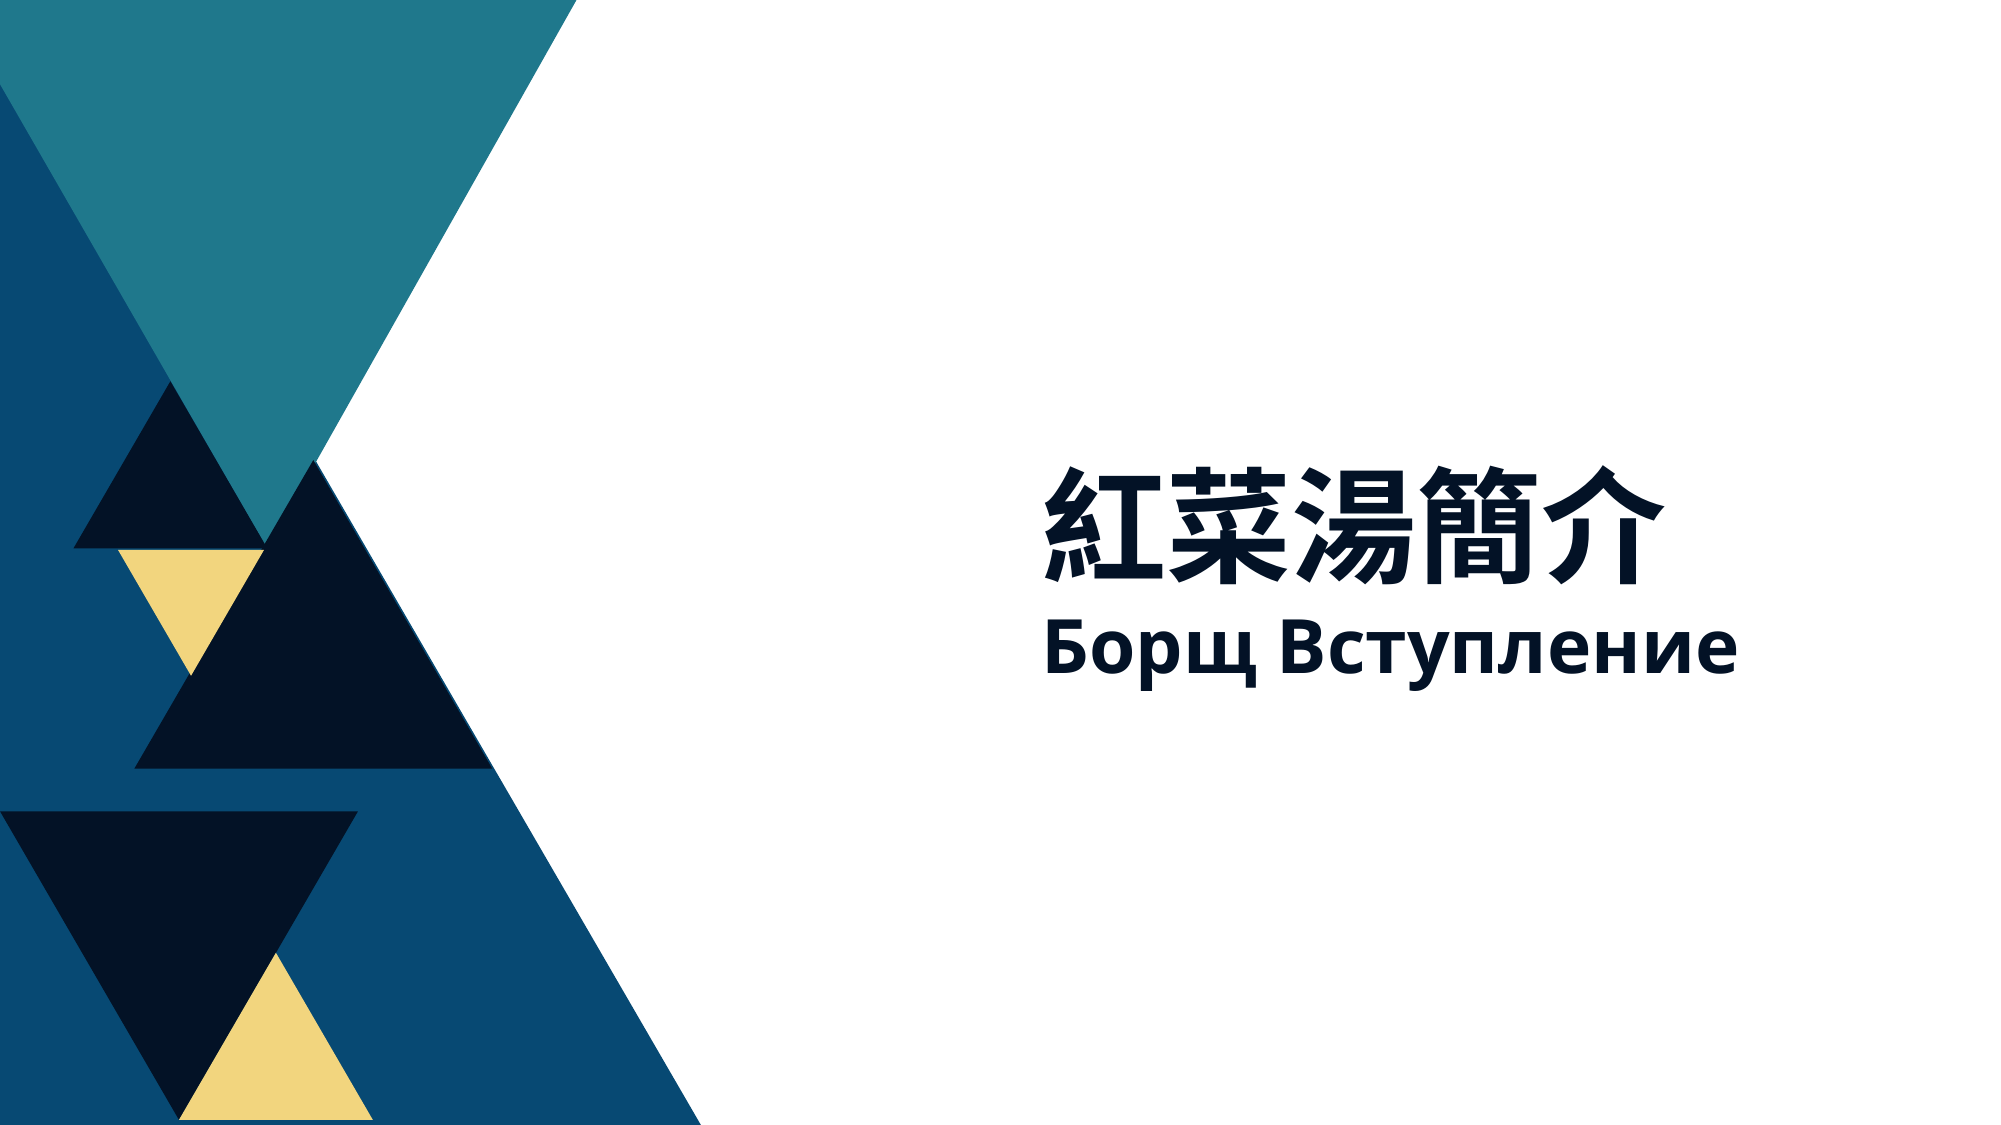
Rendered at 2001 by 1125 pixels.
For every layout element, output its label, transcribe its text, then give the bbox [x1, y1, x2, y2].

text_box [0, 810, 360, 1119]
text_box [177, 950, 375, 1121]
text_box 紅菜湯簡介 Борщ Вступление [1026, 367, 1852, 769]
text_box [132, 458, 495, 770]
text_box [0, 0, 578, 540]
text_box [116, 548, 266, 678]
text_box [0, 89, 703, 1125]
text_box [71, 379, 265, 550]
